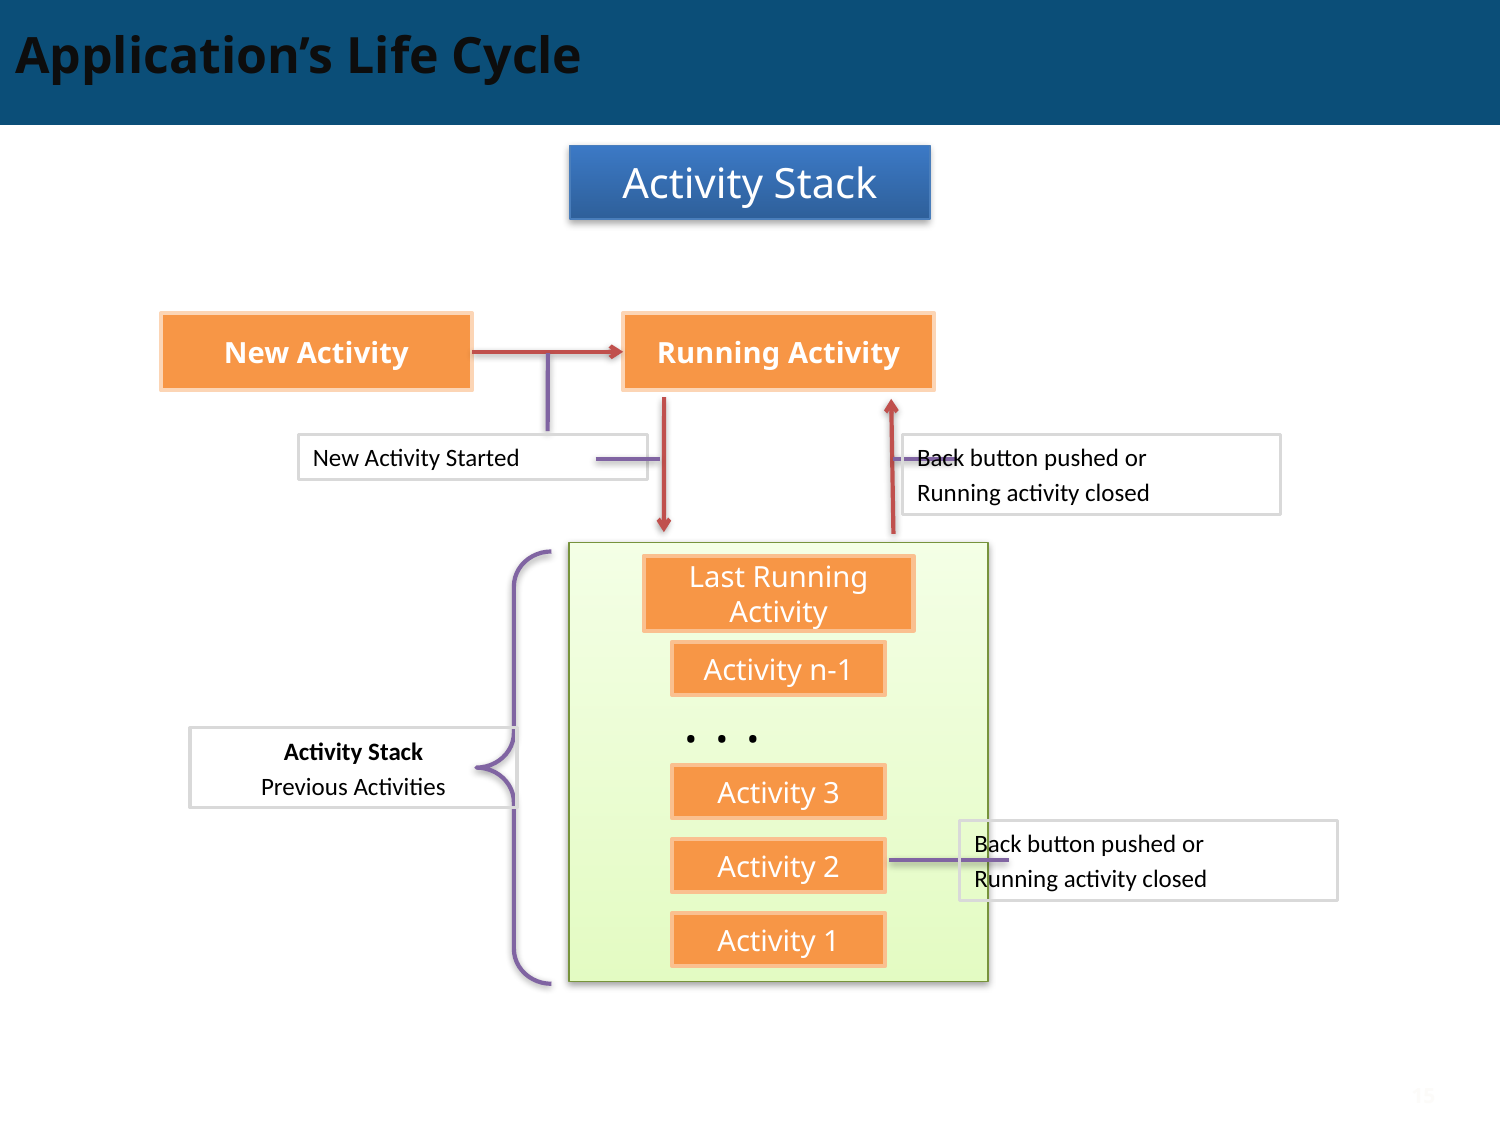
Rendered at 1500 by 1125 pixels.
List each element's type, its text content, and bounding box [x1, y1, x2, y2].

text_box Activity Stack [569, 145, 931, 220]
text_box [160, 312, 1283, 985]
title Application’s Life Cycle [0, 21, 1351, 86]
